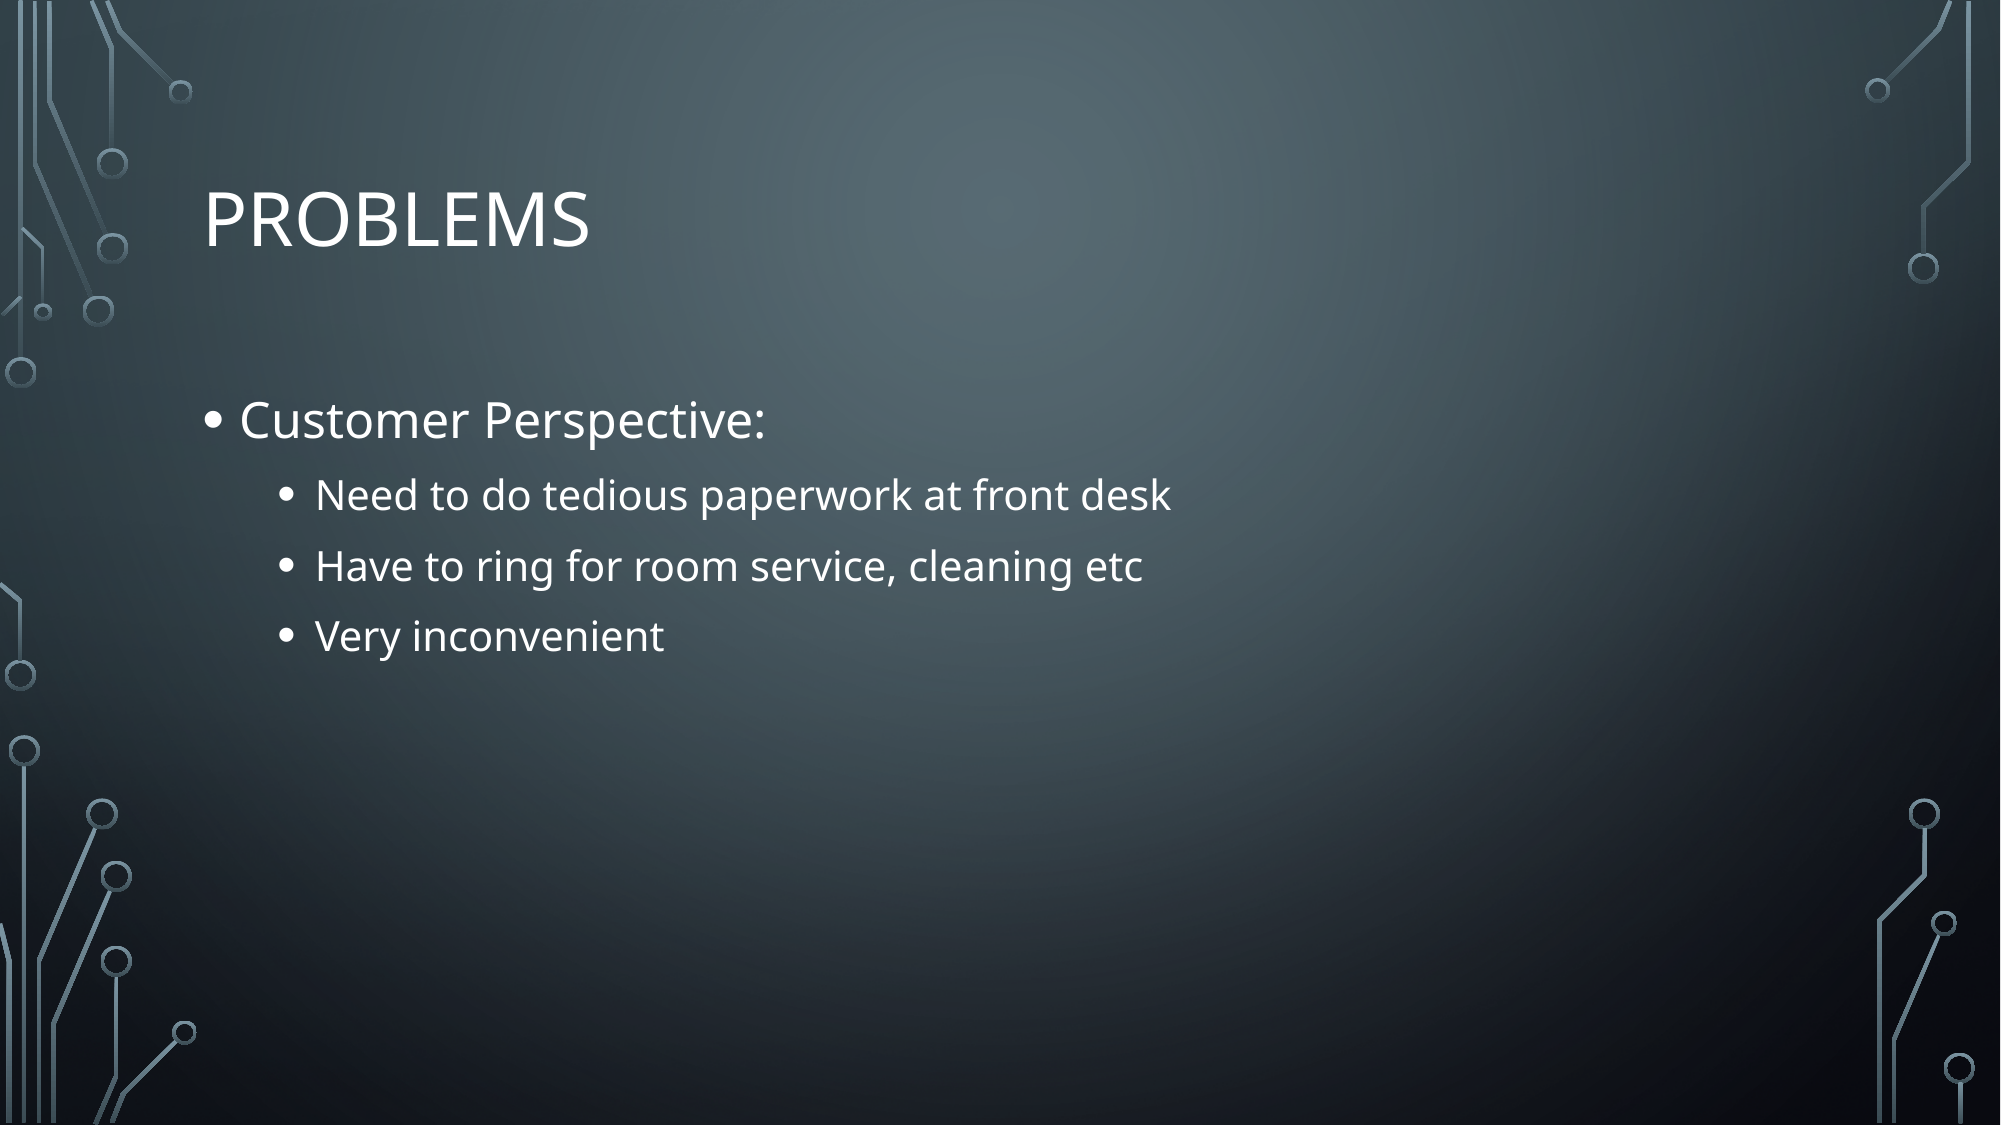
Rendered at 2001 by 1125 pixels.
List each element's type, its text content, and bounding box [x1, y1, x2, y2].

list Customer Perspective: Need to do tedious paperwork at front desk Have to ring for room service, cleaning etc Very inconvenient [187, 369, 1813, 950]
title PROBLEMS [187, 101, 1813, 344]
